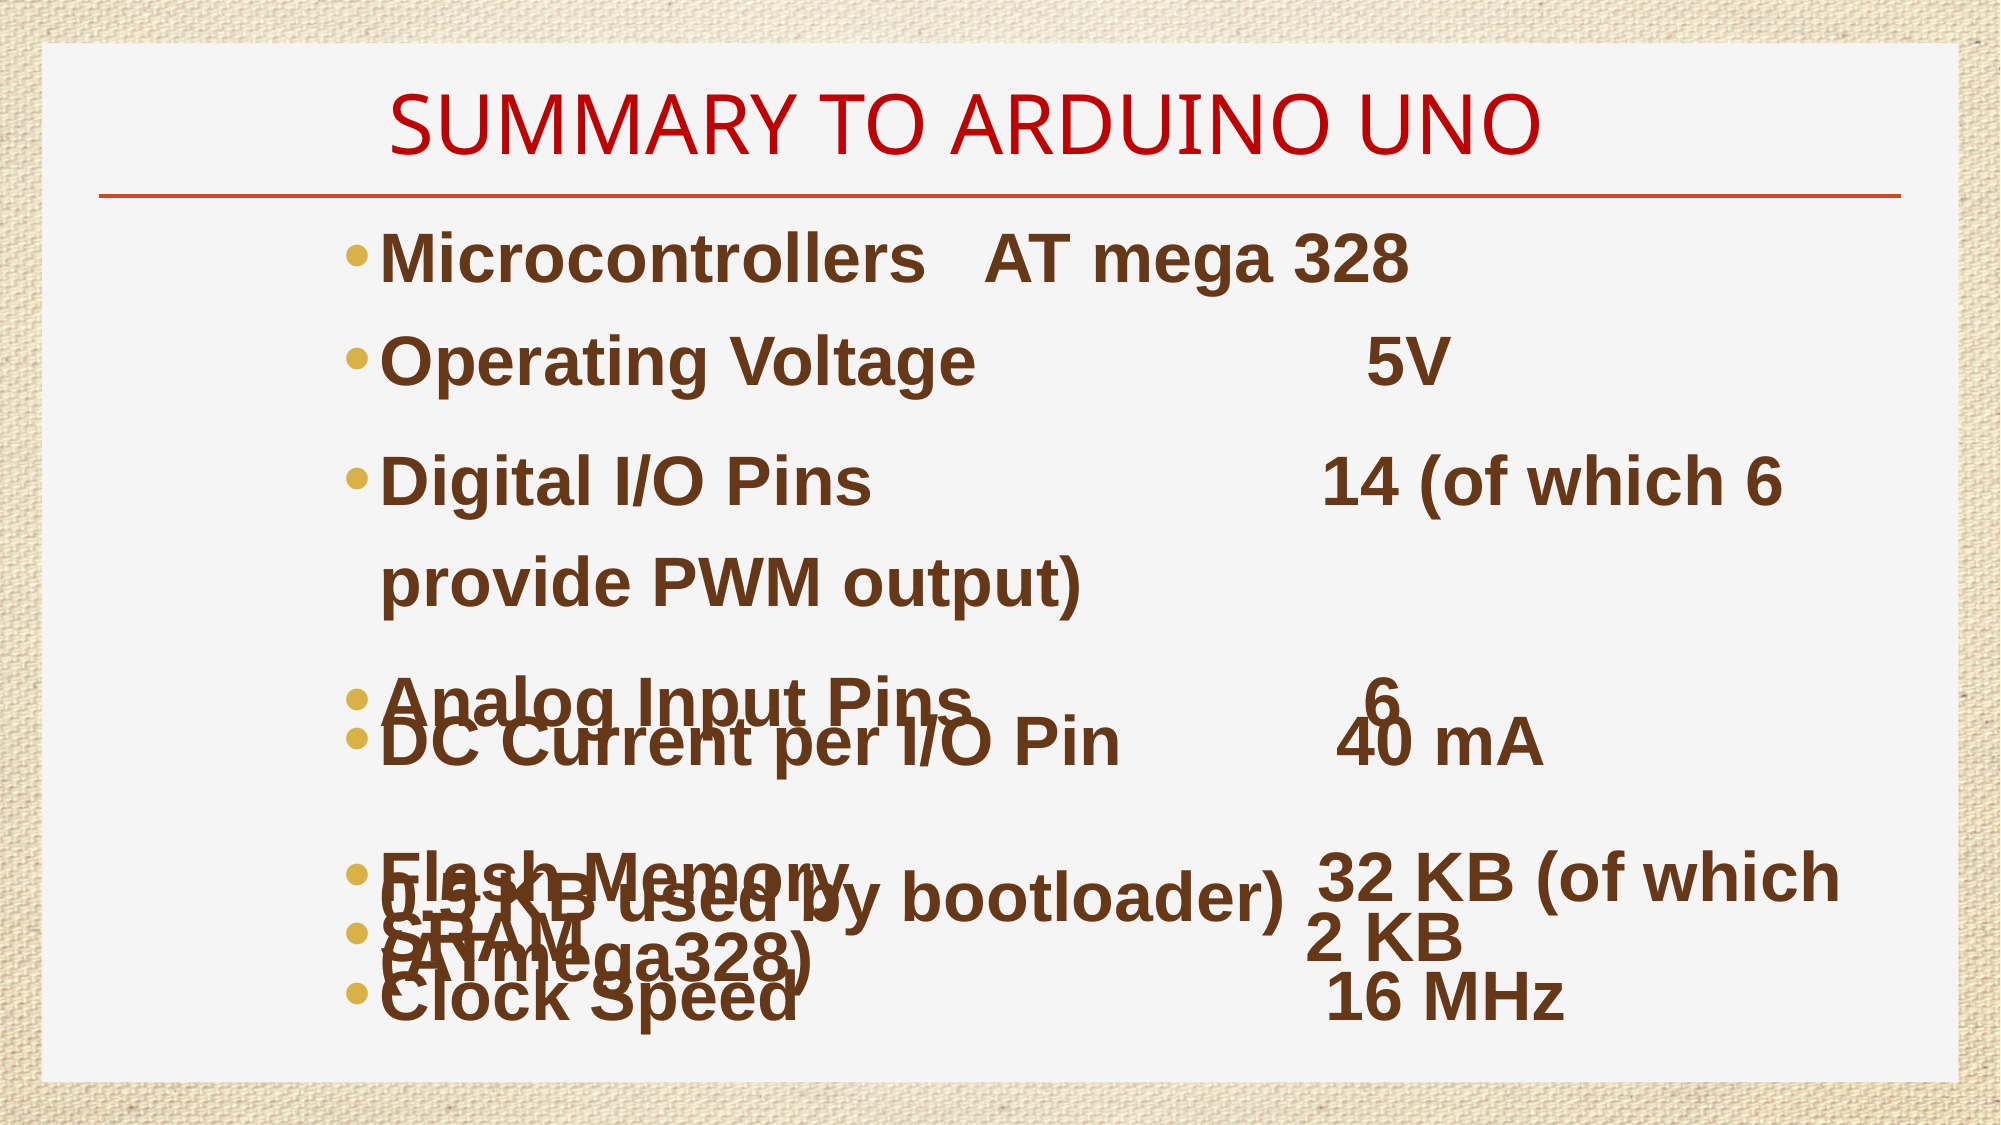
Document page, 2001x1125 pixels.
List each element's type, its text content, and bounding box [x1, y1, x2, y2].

picture [0, 0, 2001, 1125]
list Microcontrollers AT mega 328 Operating Voltage 5V Digital I/O Pins 14 (of which 6 provide PWM output) Analog Input Pins 6 DC Current per I/O Pin 40 mA Flash Memory 32 KB (of which 0.5 KB used by bootloader) SRAM 2 KB (ATmega328) Clock Speed 16 MHz [37, 205, 1928, 1072]
title SUMMARY TO ARDUINO UNO [85, 73, 1783, 179]
